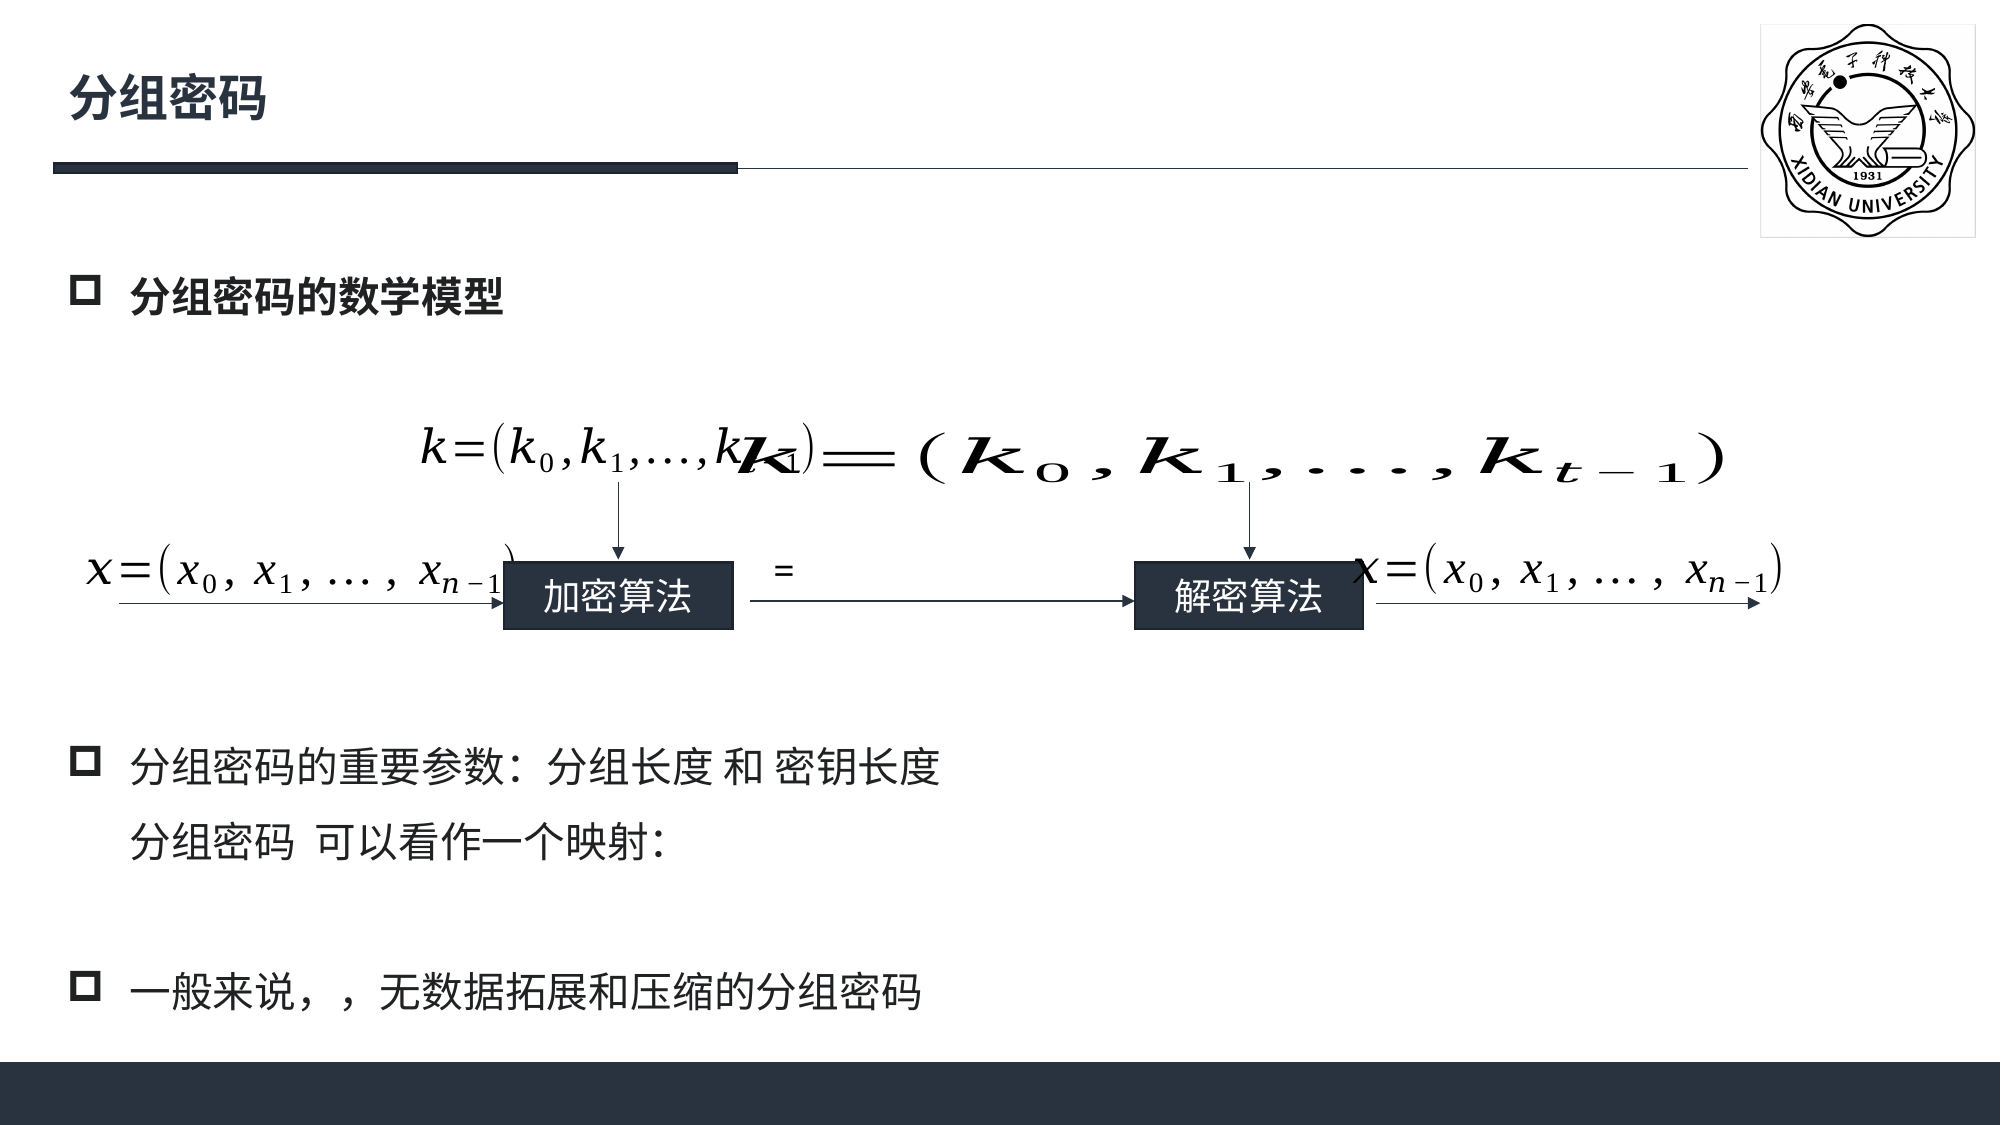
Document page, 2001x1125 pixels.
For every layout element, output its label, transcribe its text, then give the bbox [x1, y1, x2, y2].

text_box 加密算法 [503, 561, 734, 630]
text_box 分组密码 [53, 59, 284, 134]
picture [1760, 24, 1976, 238]
text_box 分组密码的数学模型 [52, 237, 1761, 328]
text_box 解密算法 [1134, 561, 1364, 630]
